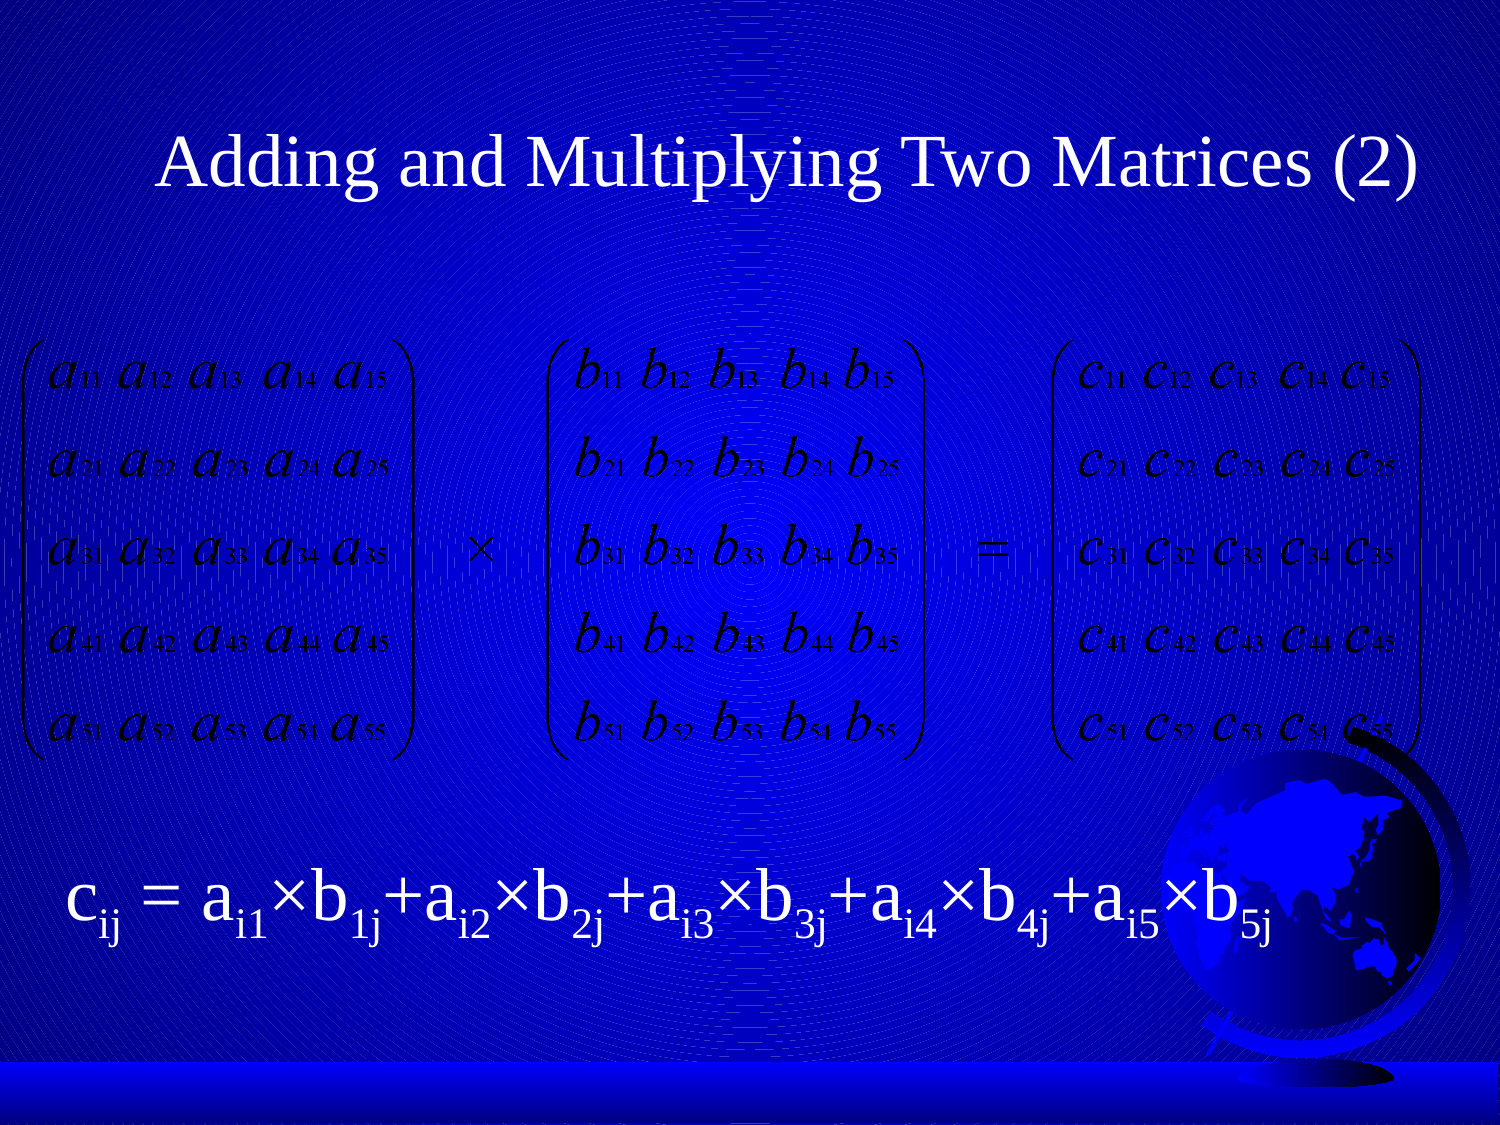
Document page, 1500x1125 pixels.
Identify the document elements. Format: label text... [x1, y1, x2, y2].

title Adding and Multiplying Two Matrices (2) [112, 62, 1463, 250]
picture [12, 324, 1476, 774]
text_box cij = ai1×b1j+ai2×b2j+ai3×b3j+ai4×b4j+ai5×b5j [49, 837, 1413, 955]
